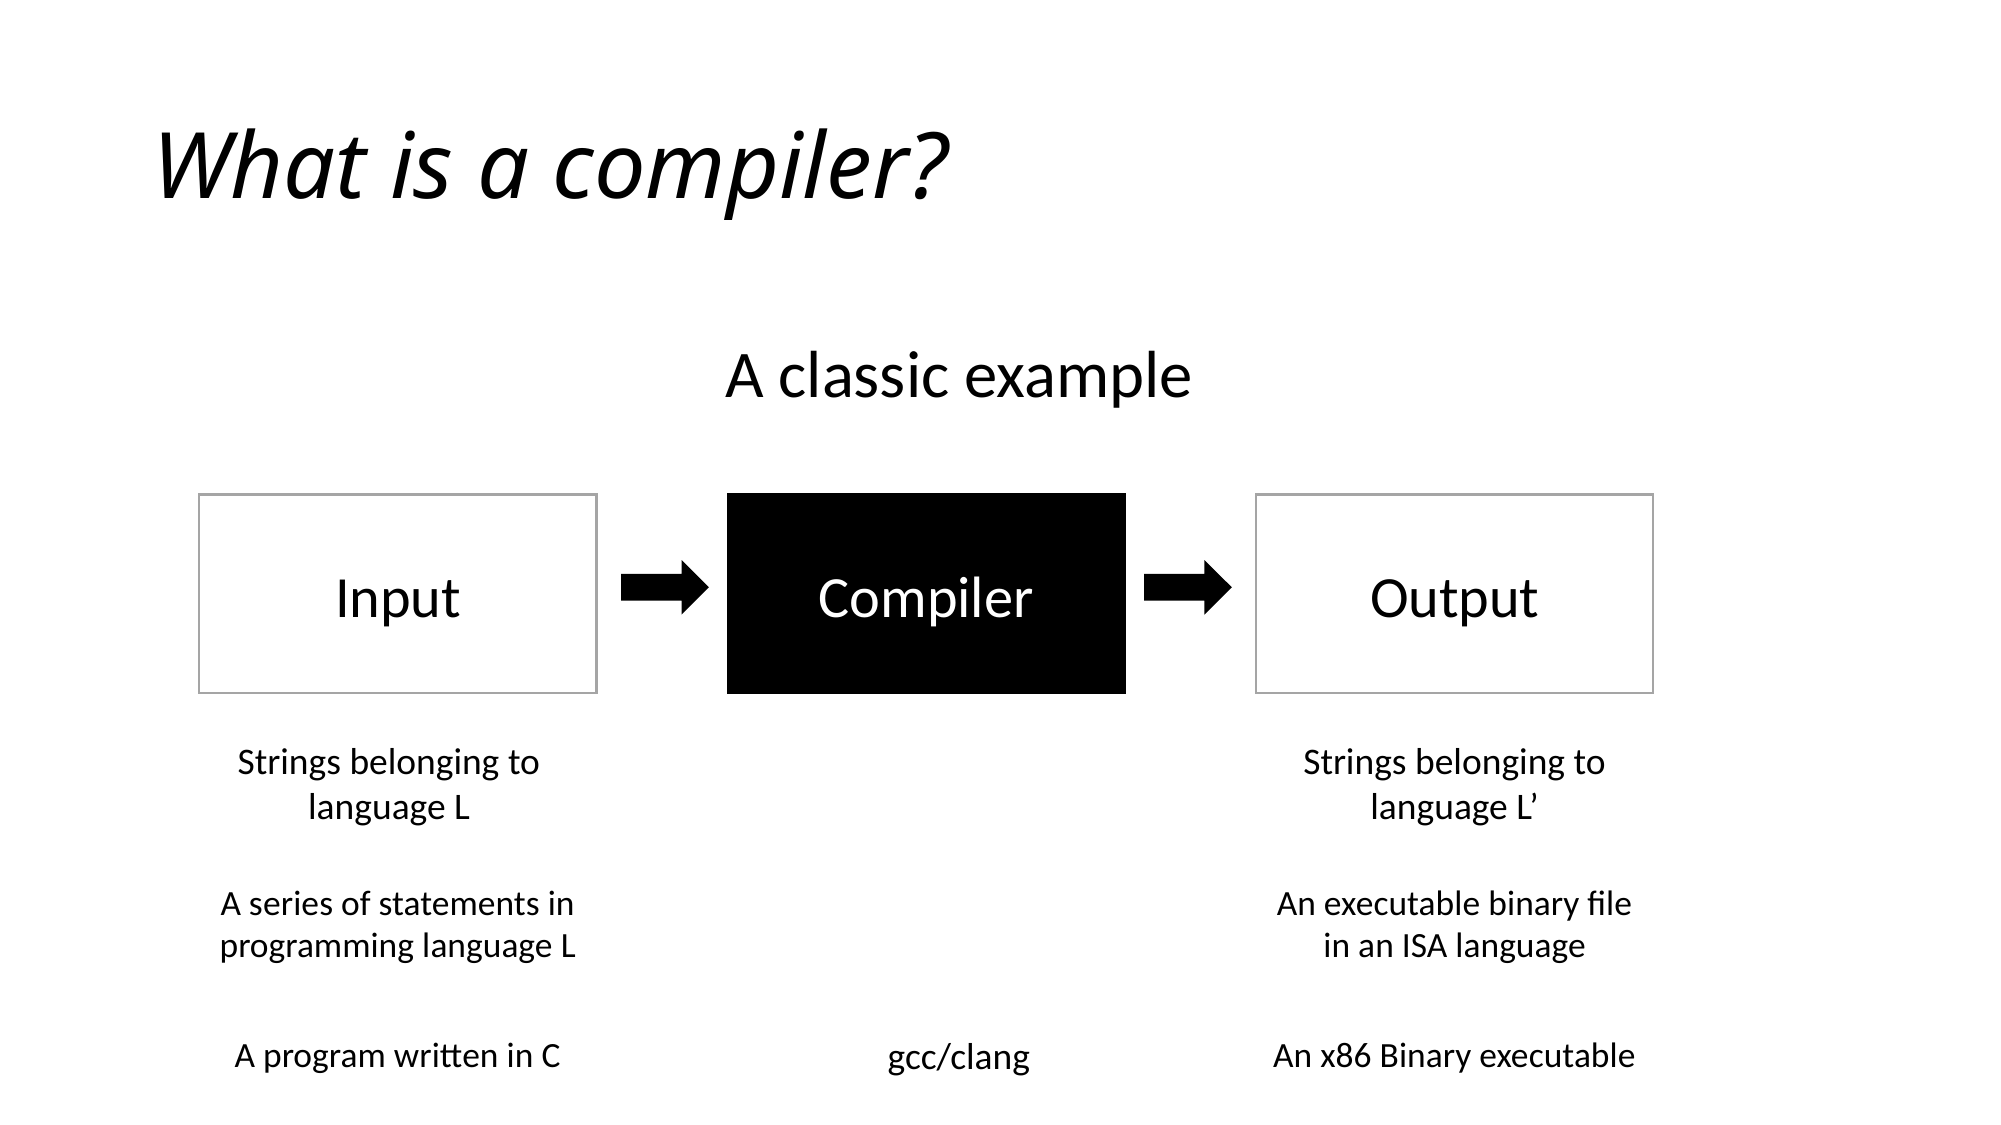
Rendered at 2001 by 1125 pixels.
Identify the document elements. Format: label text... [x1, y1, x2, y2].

text_box [621, 560, 709, 615]
text_box Compiler [727, 493, 1126, 694]
text_box Strings belonging to language L’ [1256, 729, 1654, 835]
text_box Strings belonging to language L [222, 729, 556, 835]
text_box A classic example [710, 323, 1209, 419]
text_box A series of statements in programming language L [199, 872, 597, 972]
text_box Input [198, 493, 598, 694]
text_box An executable binary file in an ISA language [1256, 872, 1654, 972]
text_box [1144, 560, 1232, 615]
title What is a compiler? [137, 59, 1863, 278]
text_box A program written in C [199, 1024, 597, 1082]
text_box gcc/clang [873, 1024, 1046, 1084]
text_box Output [1255, 493, 1654, 694]
text_box An x86 Binary executable [1256, 1024, 1654, 1082]
